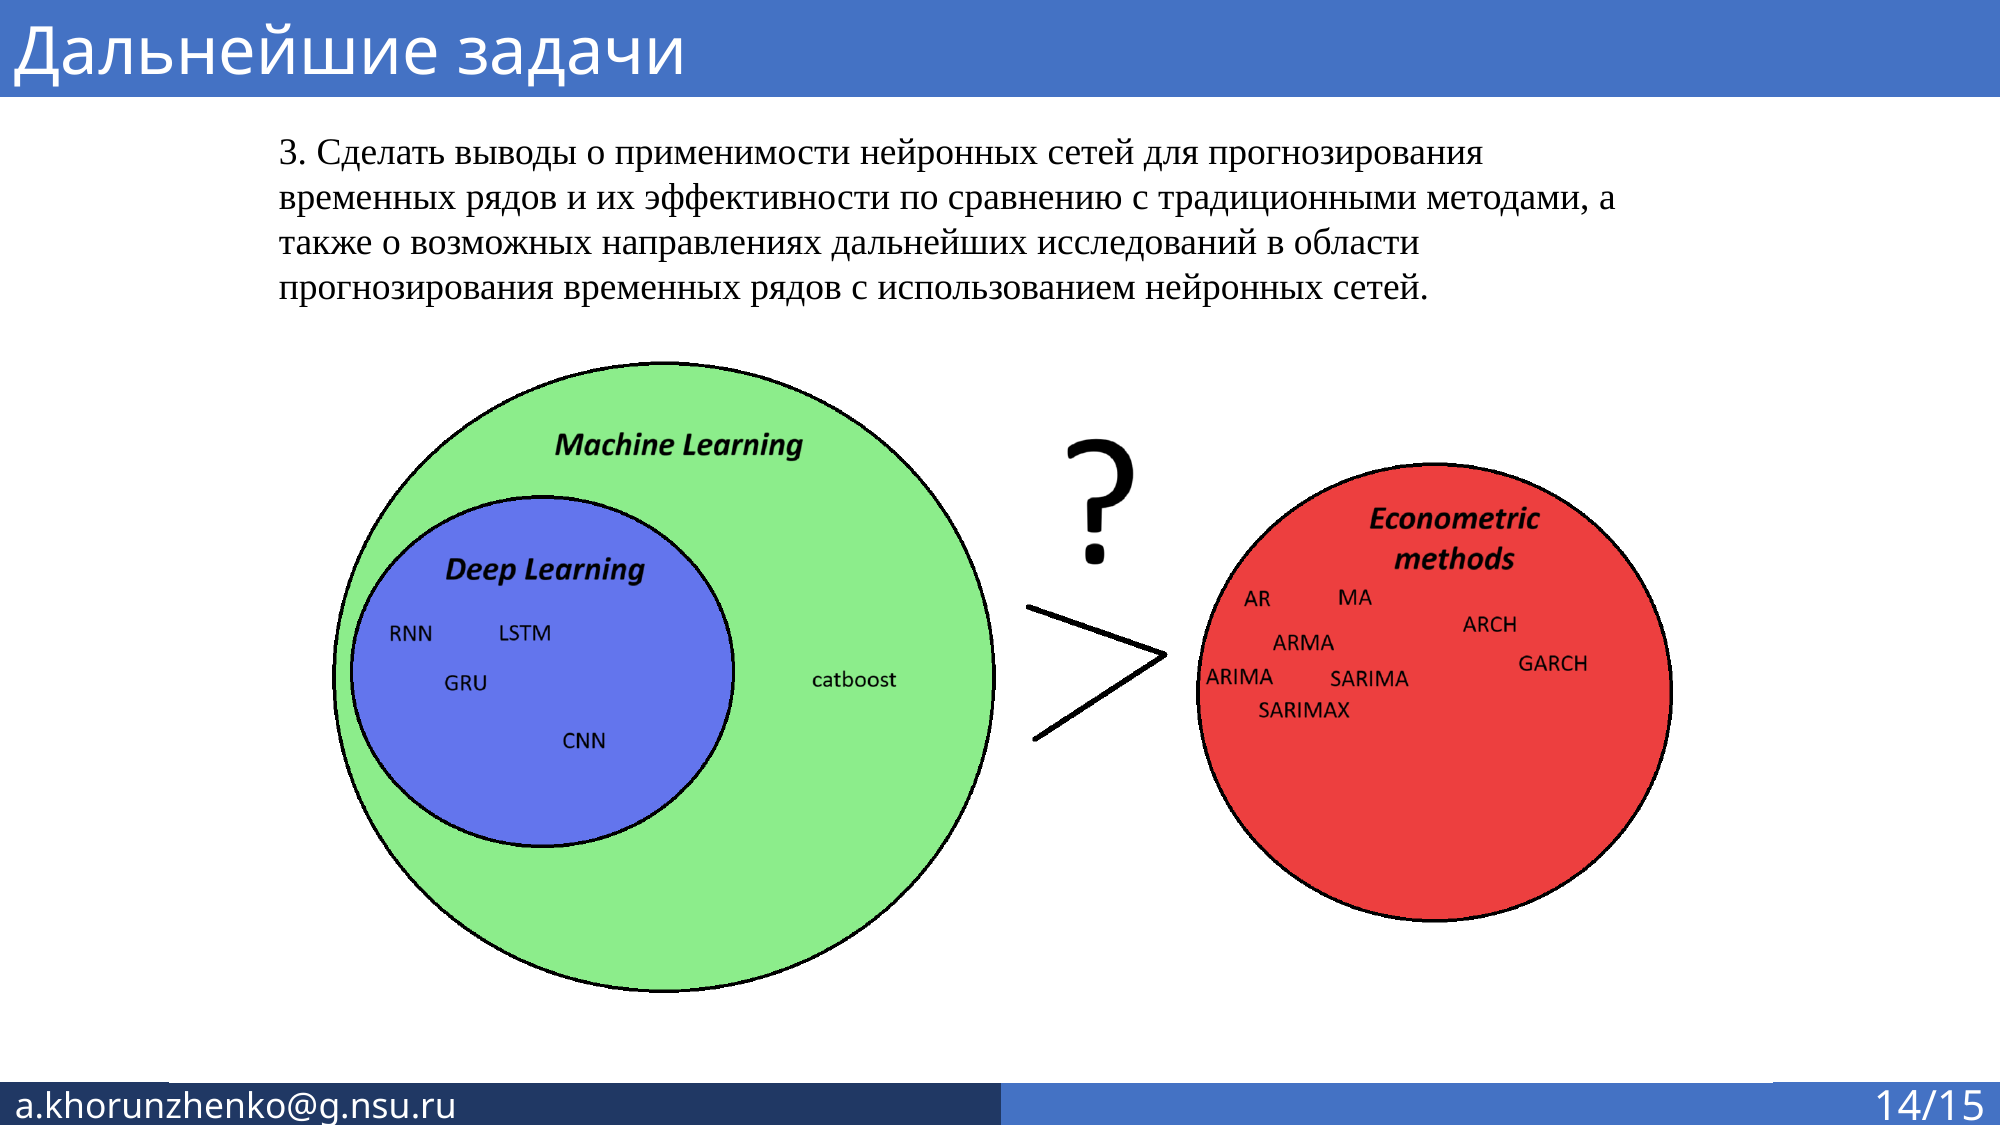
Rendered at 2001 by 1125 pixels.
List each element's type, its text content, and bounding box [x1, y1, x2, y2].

text_box a.khorunzhenko@g.nsu.ru [0, 1082, 1001, 1125]
text_box 14/15 [1001, 1082, 2000, 1125]
text_box Дальнейшие задачи [0, 0, 2000, 97]
text_box 3. Сделать выводы о применимости нейронных сетей для прогнозирования временных рядов и их эффективности по сравнению с традиционными методами, а также о возможных направлениях дальнейших исследований в области прогнозирования временных рядов с использованием нейронных сетей. [264, 119, 1650, 181]
picture [169, 181, 1773, 1083]
